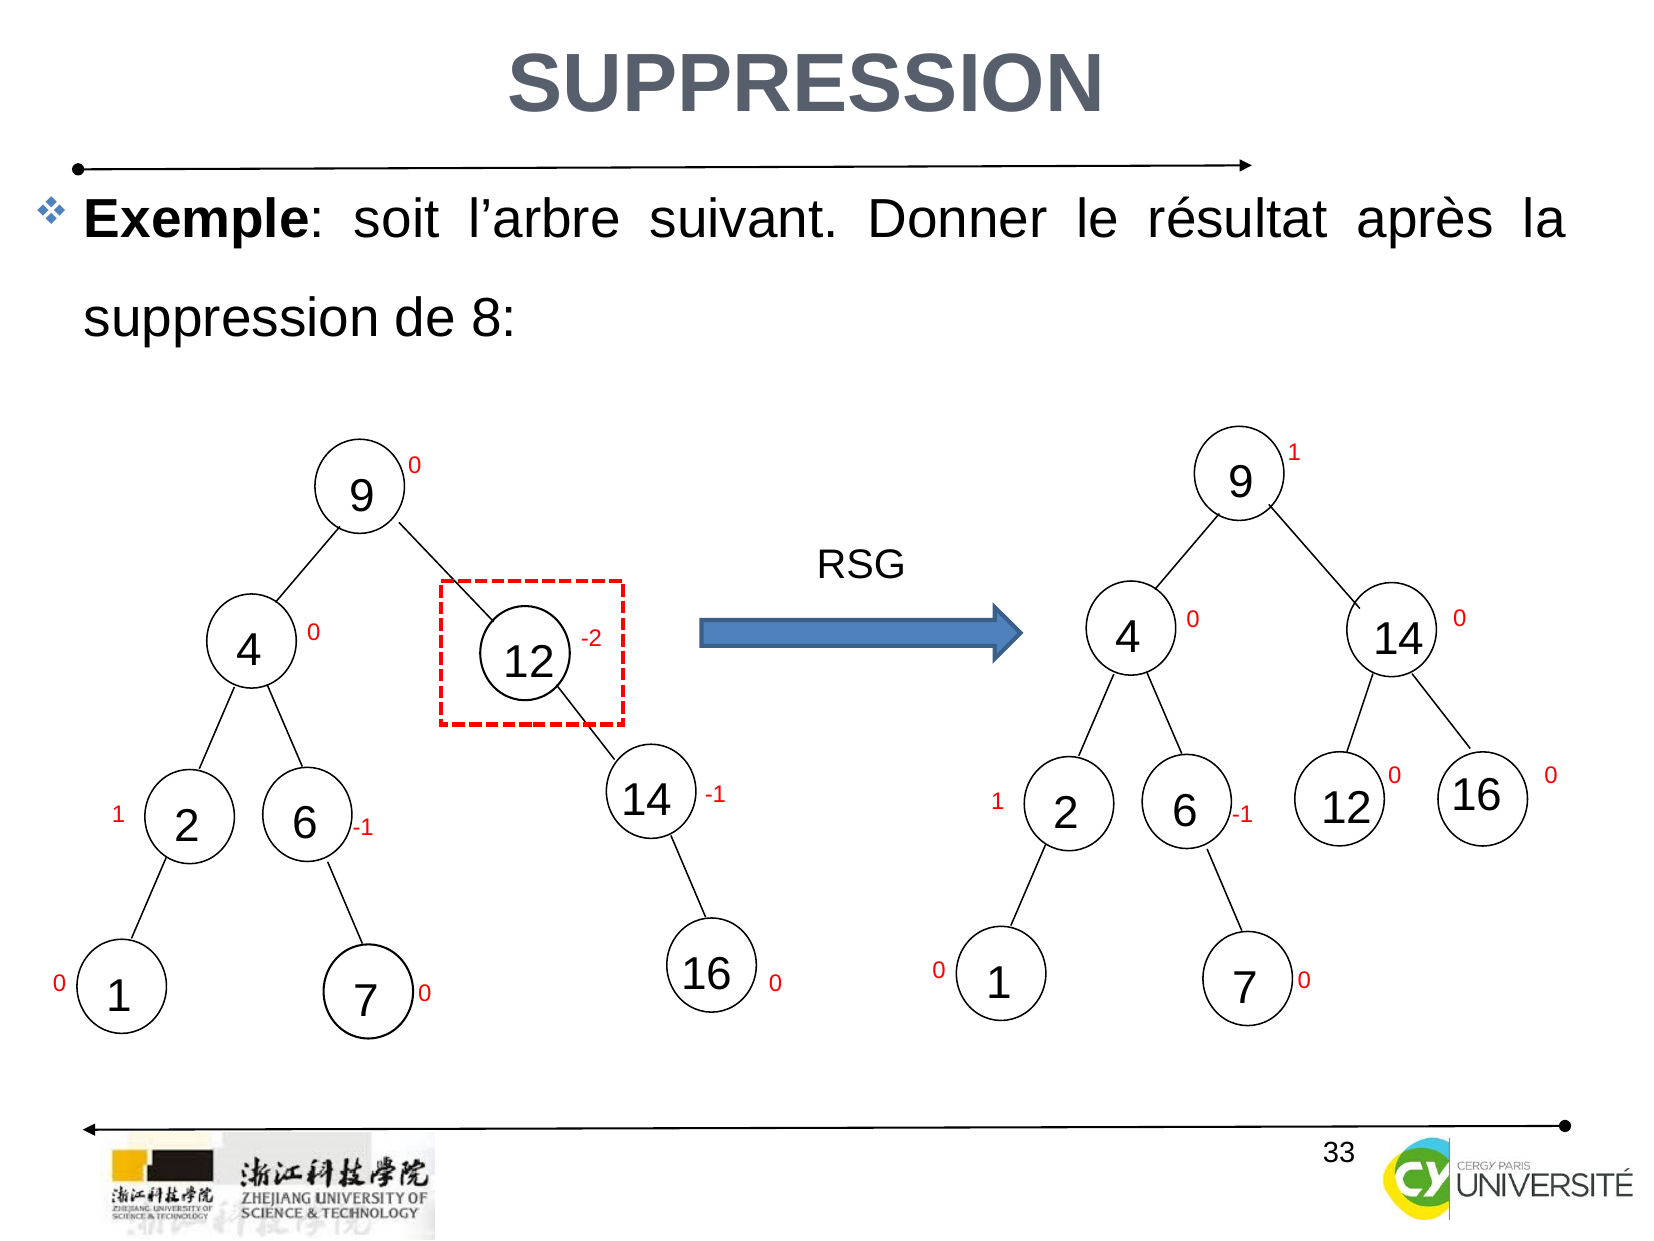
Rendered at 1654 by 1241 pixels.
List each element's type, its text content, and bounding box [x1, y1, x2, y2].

text_box Exemple: soit l’arbre suivant. Donner le résultat après la suppression de 8: [19, 142, 1582, 1241]
text_box RSG [803, 529, 911, 594]
picture [1582, 1136, 1633, 1220]
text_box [916, 425, 1574, 1026]
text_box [37, 438, 798, 1039]
text_box [803, 617, 911, 648]
text_box Suppression [82, 0, 1530, 136]
